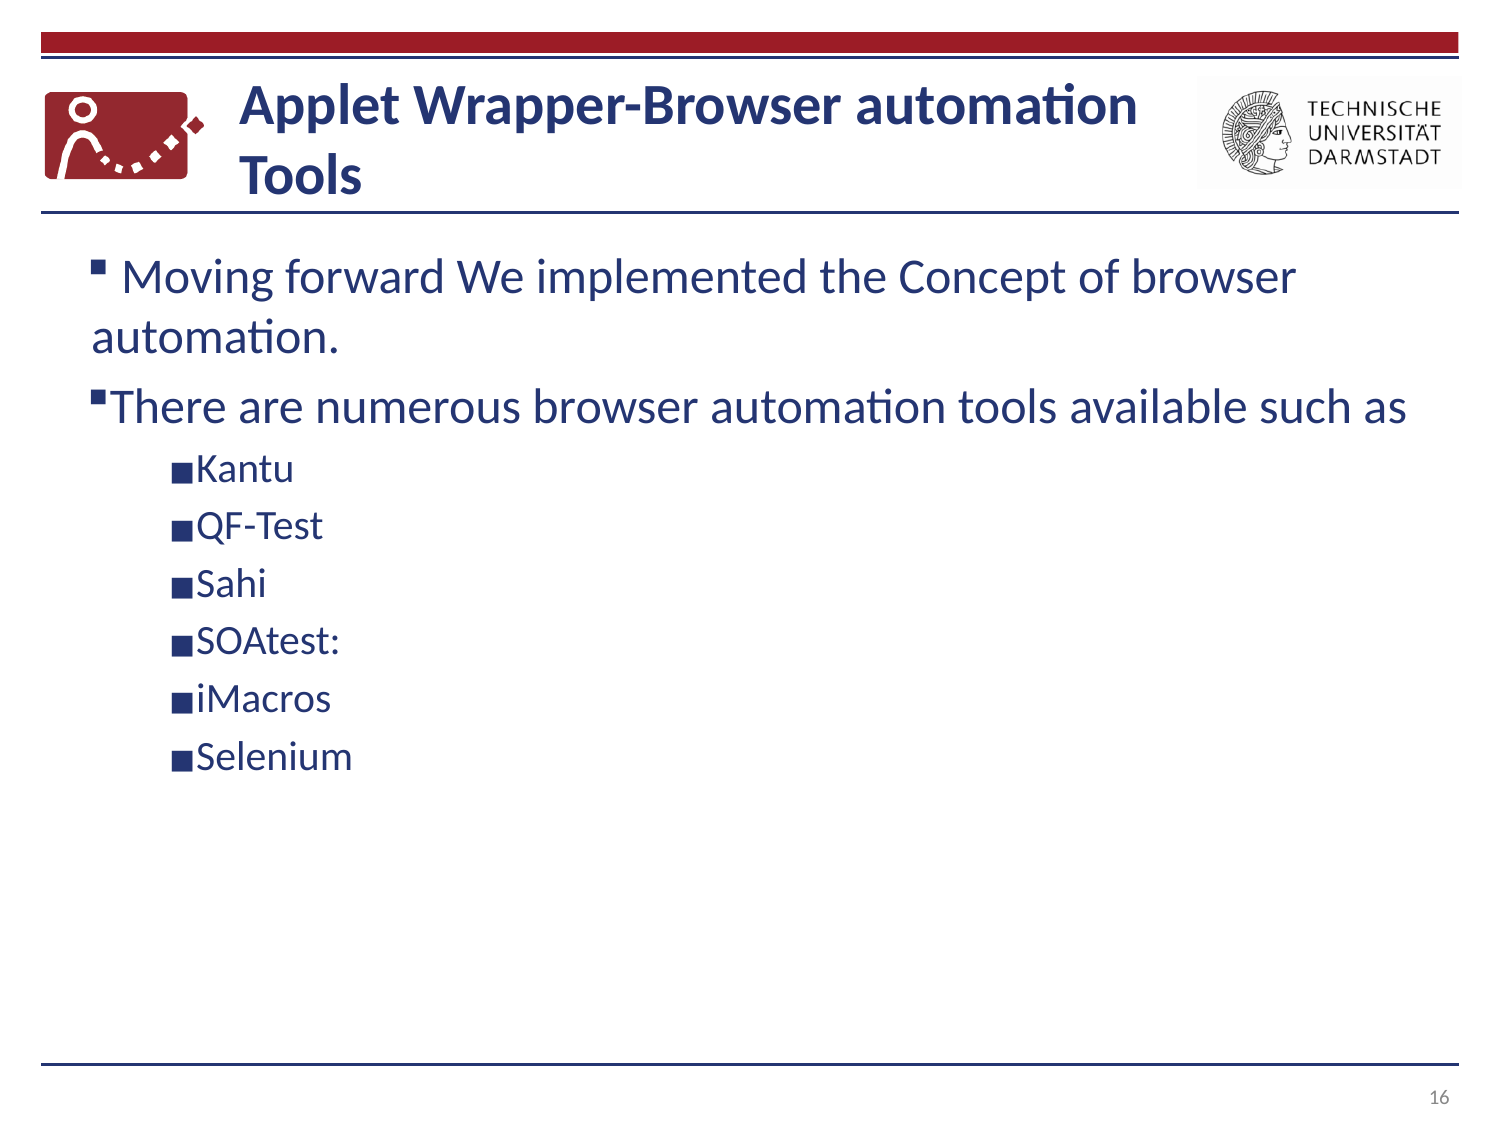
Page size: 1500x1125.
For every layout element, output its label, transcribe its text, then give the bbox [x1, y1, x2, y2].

title Applet Wrapper-Browser automation Tools [224, 70, 1199, 202]
list Moving forward We implemented the Concept of browser automation. There are numerous browser automation tools available such as Kantu QF-Test Sahi SOAtest: iMacros Selenium [46, 228, 1454, 1055]
picture [44, 92, 204, 185]
slide_number 16 [1388, 1079, 1465, 1114]
picture [1199, 76, 1462, 189]
